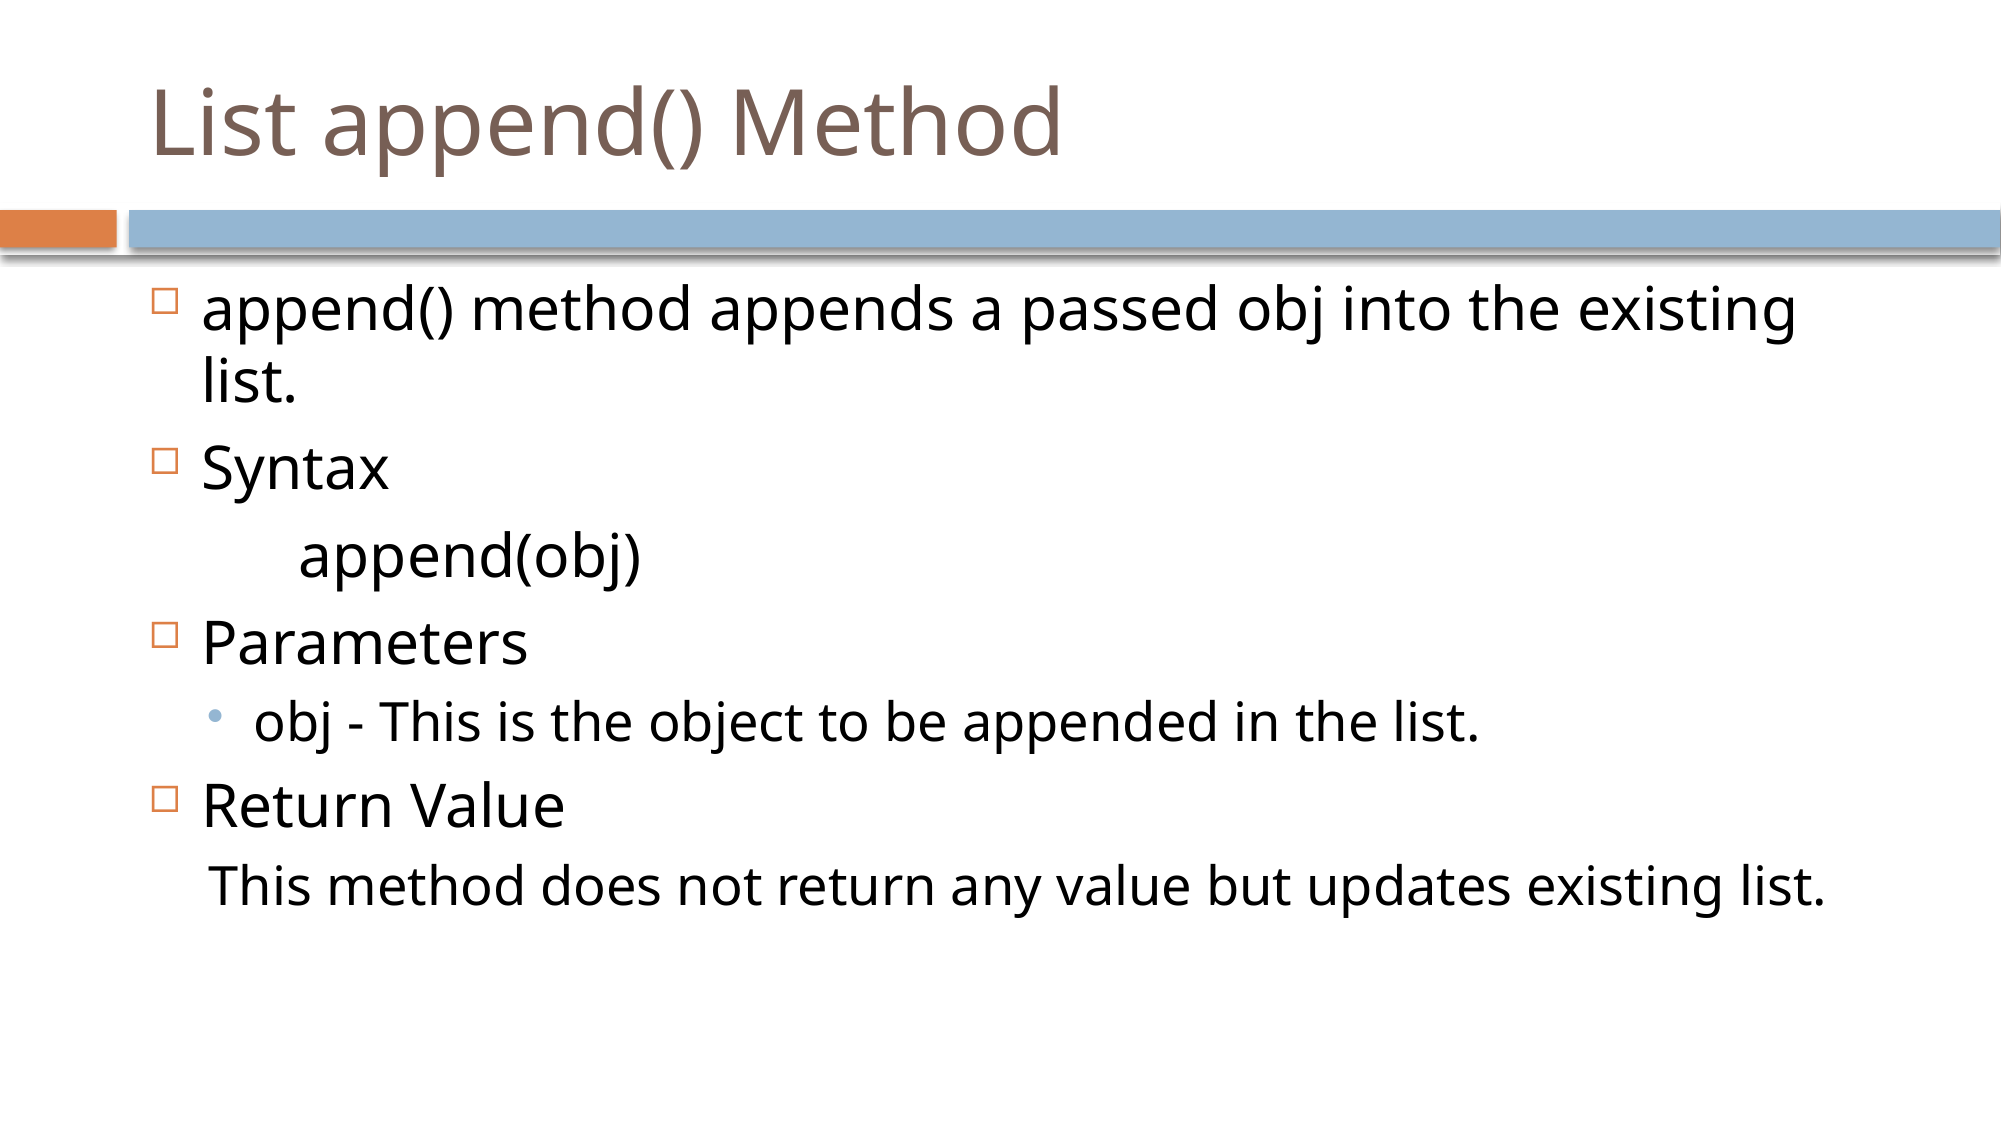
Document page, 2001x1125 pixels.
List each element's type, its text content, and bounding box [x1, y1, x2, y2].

list append() method appends a passed obj into the existing list. Syntax append(obj) Parameters obj - This is the object to be appended in the list. Return Value This method does not return any value but updates existing list. [133, 262, 1918, 1000]
title List append() Method [133, 37, 1918, 200]
